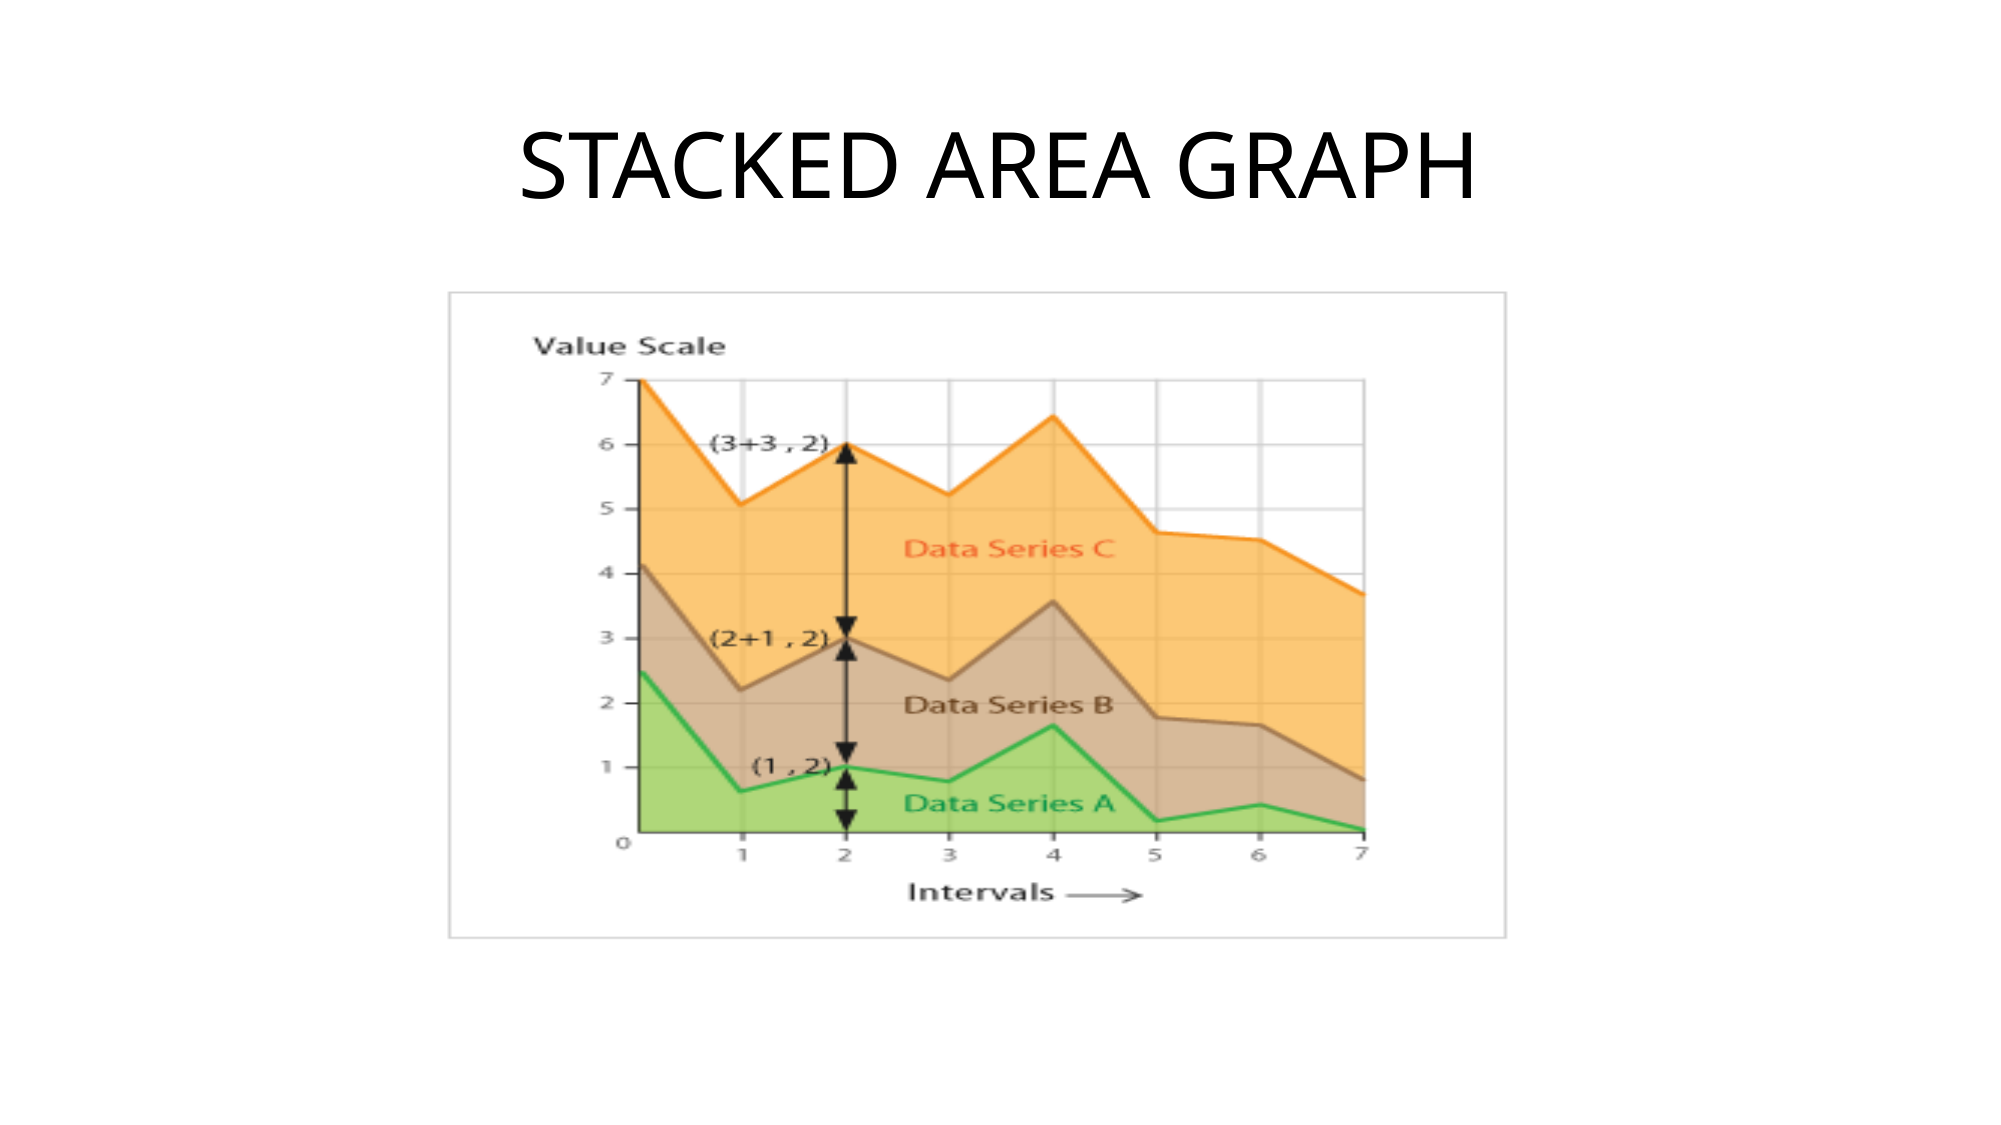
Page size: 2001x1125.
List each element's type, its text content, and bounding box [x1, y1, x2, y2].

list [434, 277, 1527, 958]
title STACKED AREA GRAPH [137, 59, 1863, 278]
